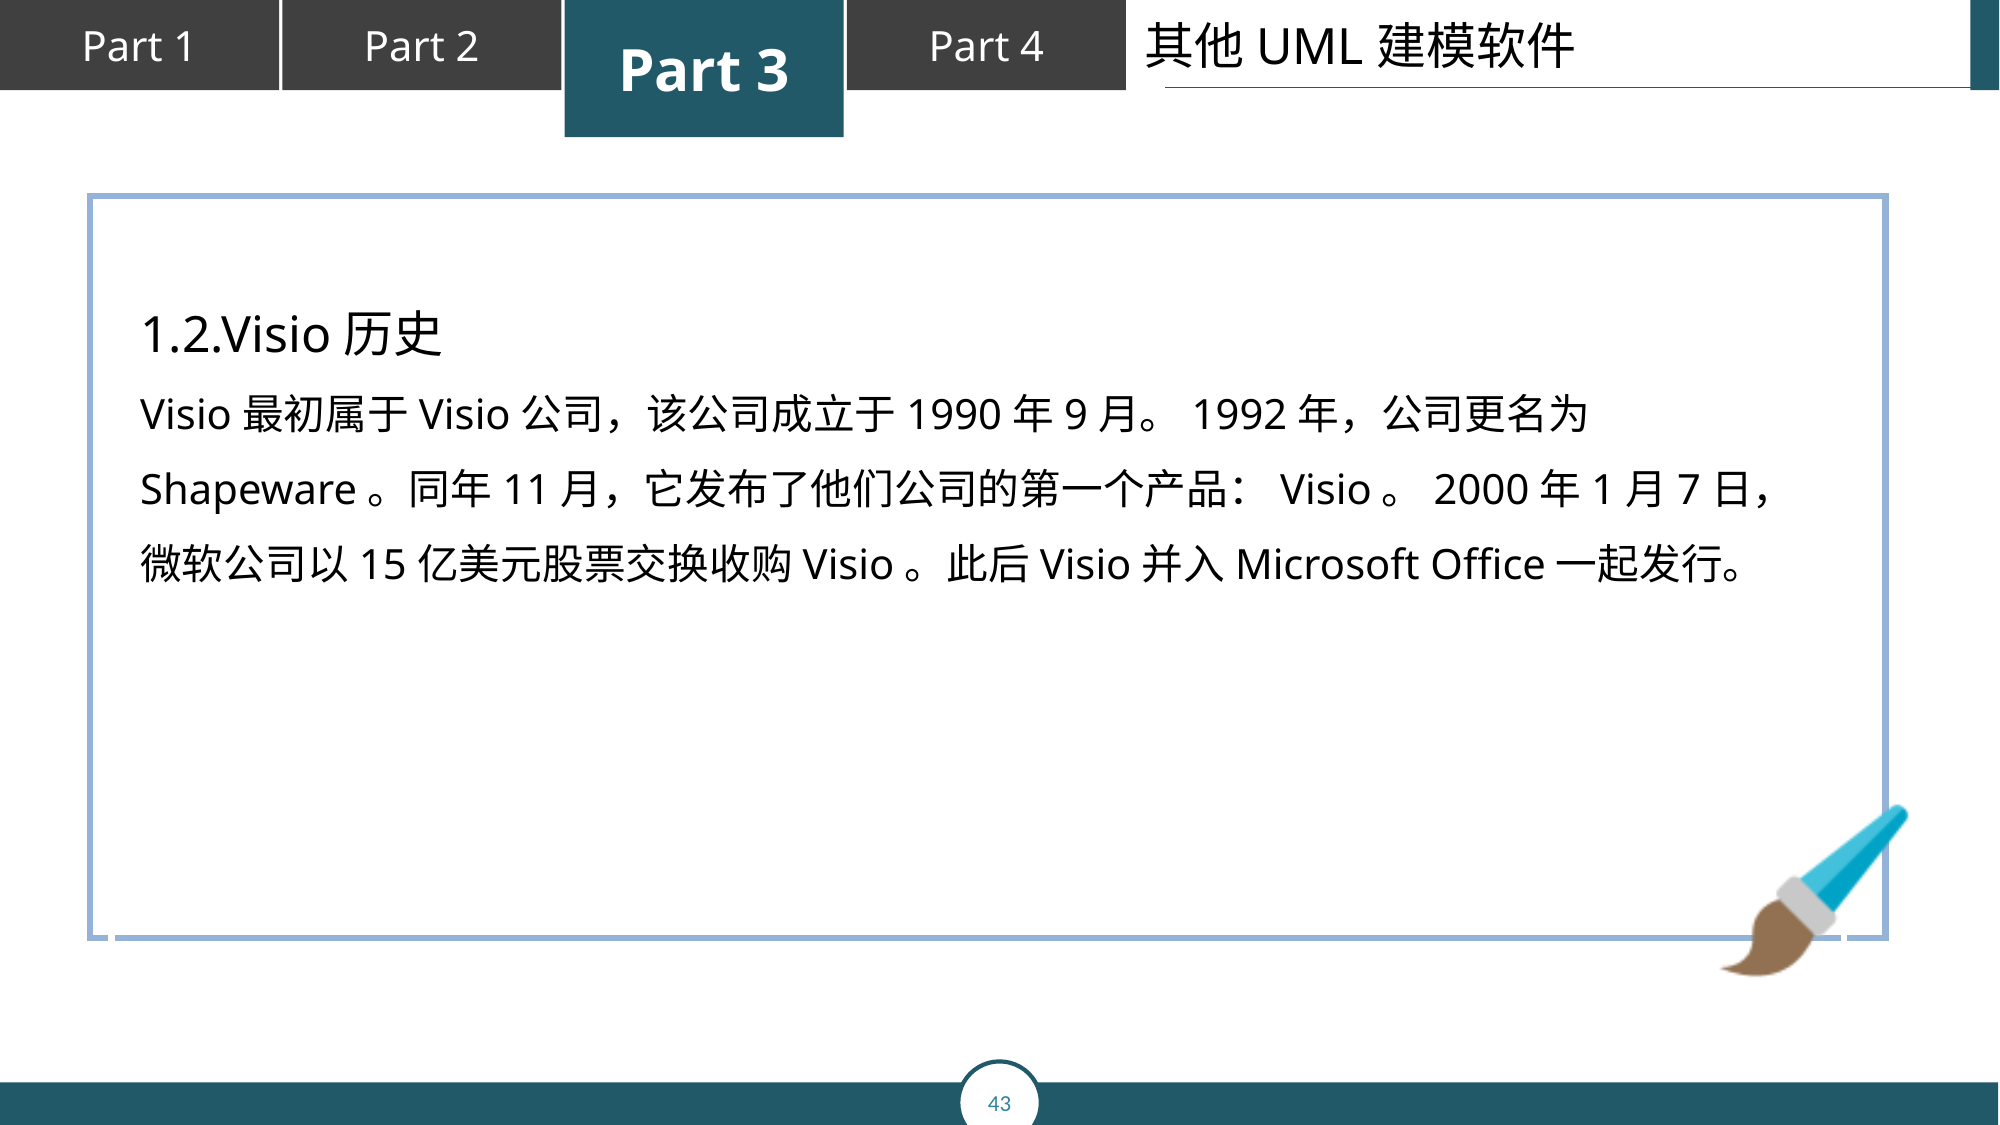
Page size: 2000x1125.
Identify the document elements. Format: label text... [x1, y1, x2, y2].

picture [1699, 739, 1946, 1022]
text_box 其他UML建模软件 [1129, 6, 1957, 82]
text_box [89, 196, 1886, 939]
text_box [111, 250, 1845, 948]
text_box 1.2.Visio历史 Visio最初属于Visio公司，该公司成立于1990年9月。1992年，公司更名为Shapeware。同年11月，它发布了他们公司的第一个产品：Visio。2000年1月7日，微软公司以15亿美元股票交换收购Visio。此后Visio并入Microsoft Office一起发行。 [125, 265, 1823, 596]
